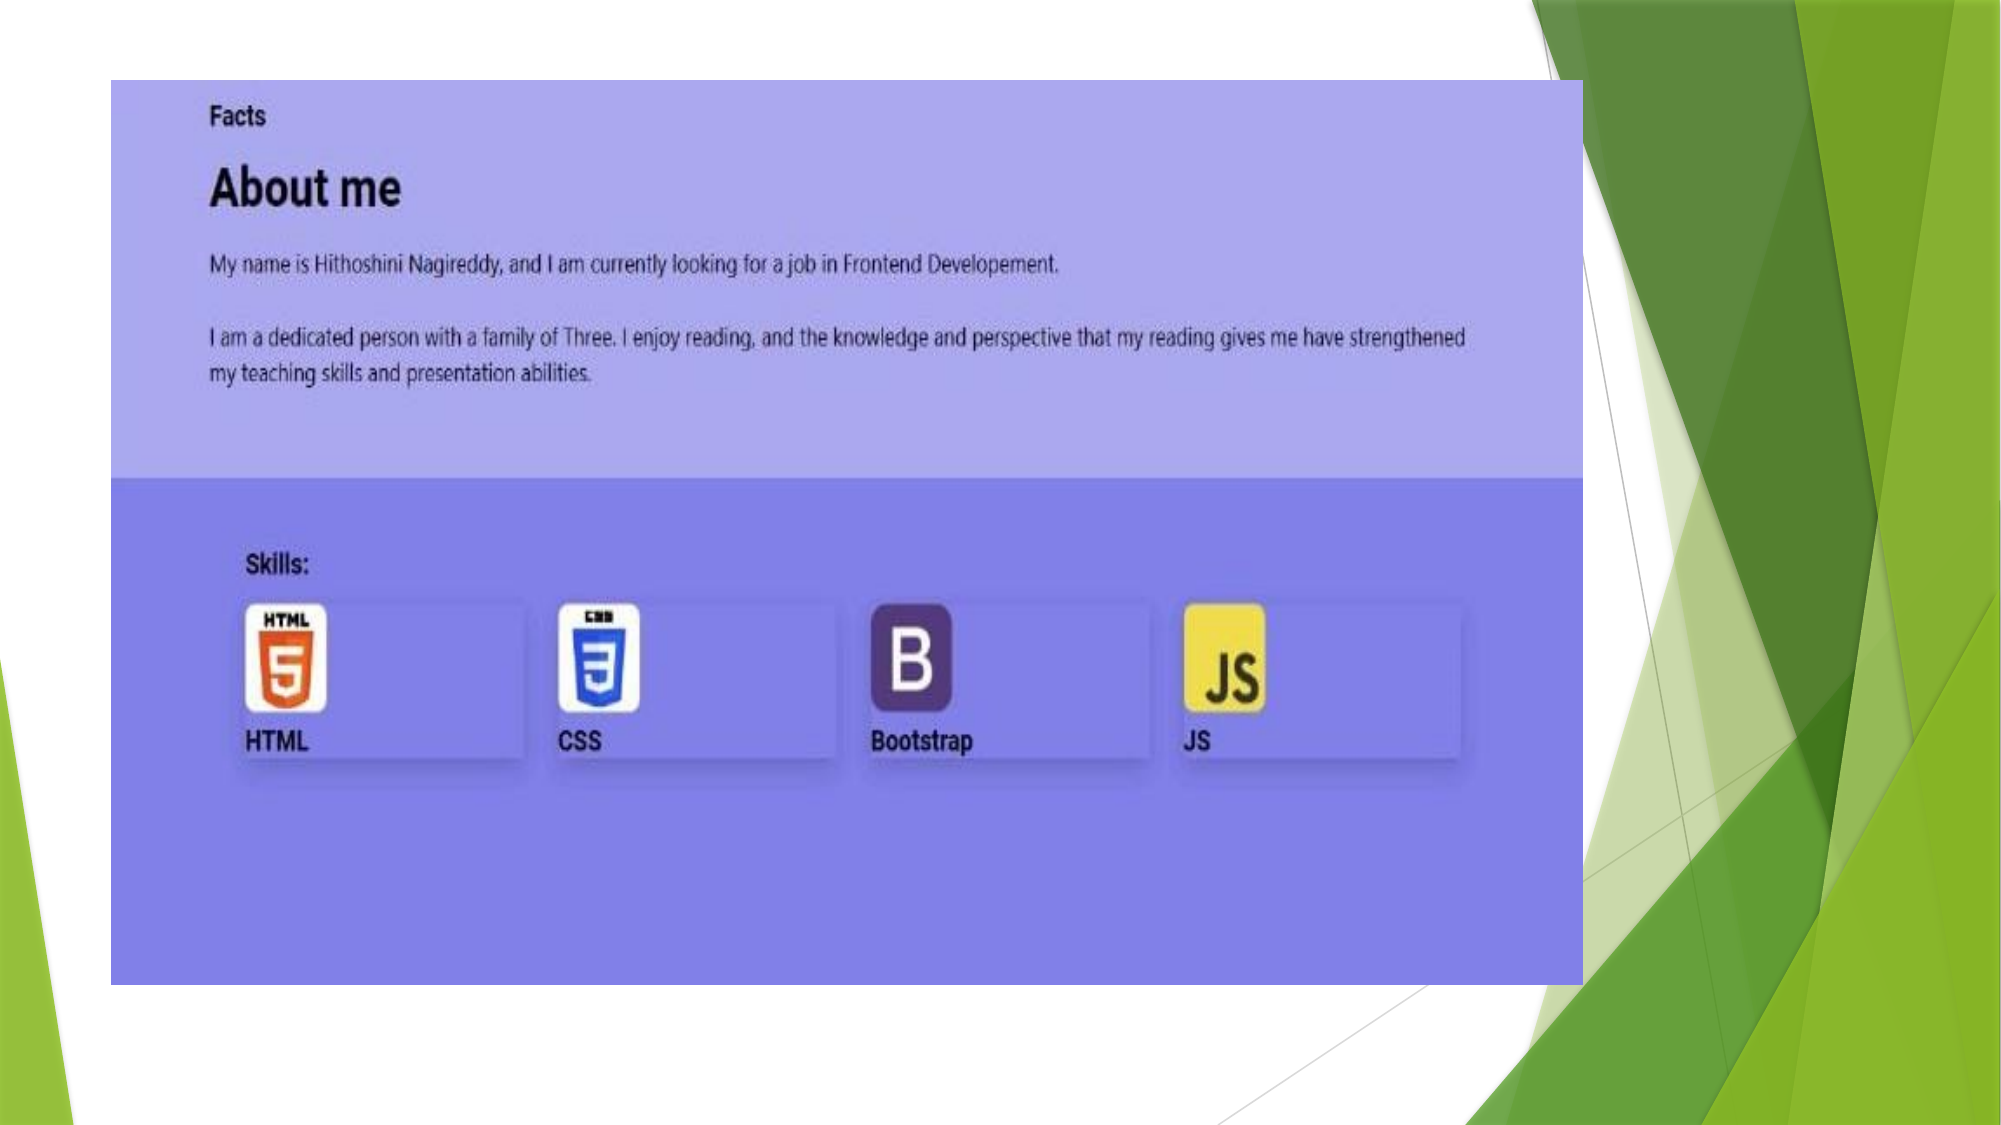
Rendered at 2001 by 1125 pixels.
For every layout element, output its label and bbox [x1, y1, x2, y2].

list [110, 80, 1584, 986]
